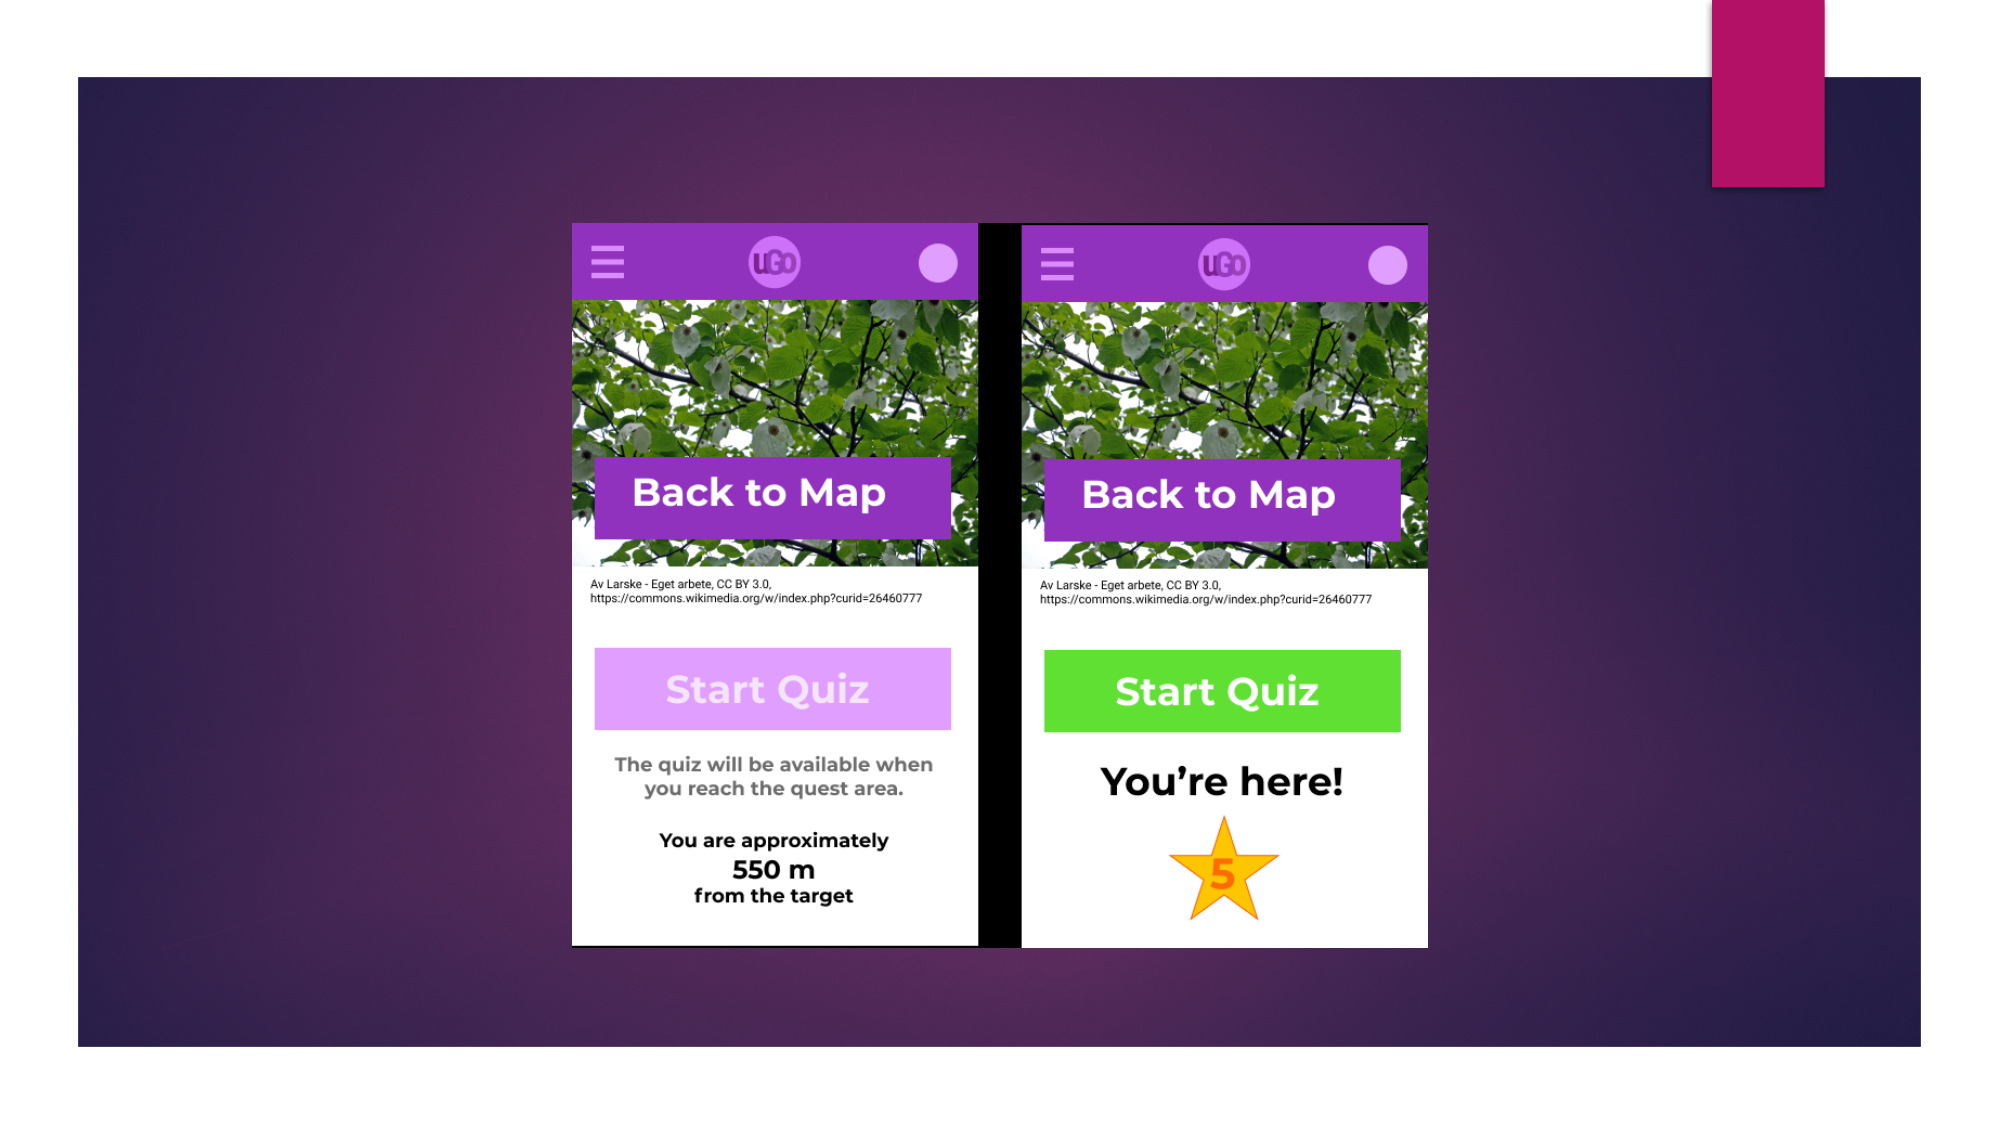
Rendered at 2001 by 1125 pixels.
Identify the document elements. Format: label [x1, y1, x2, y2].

picture [571, 223, 1428, 949]
